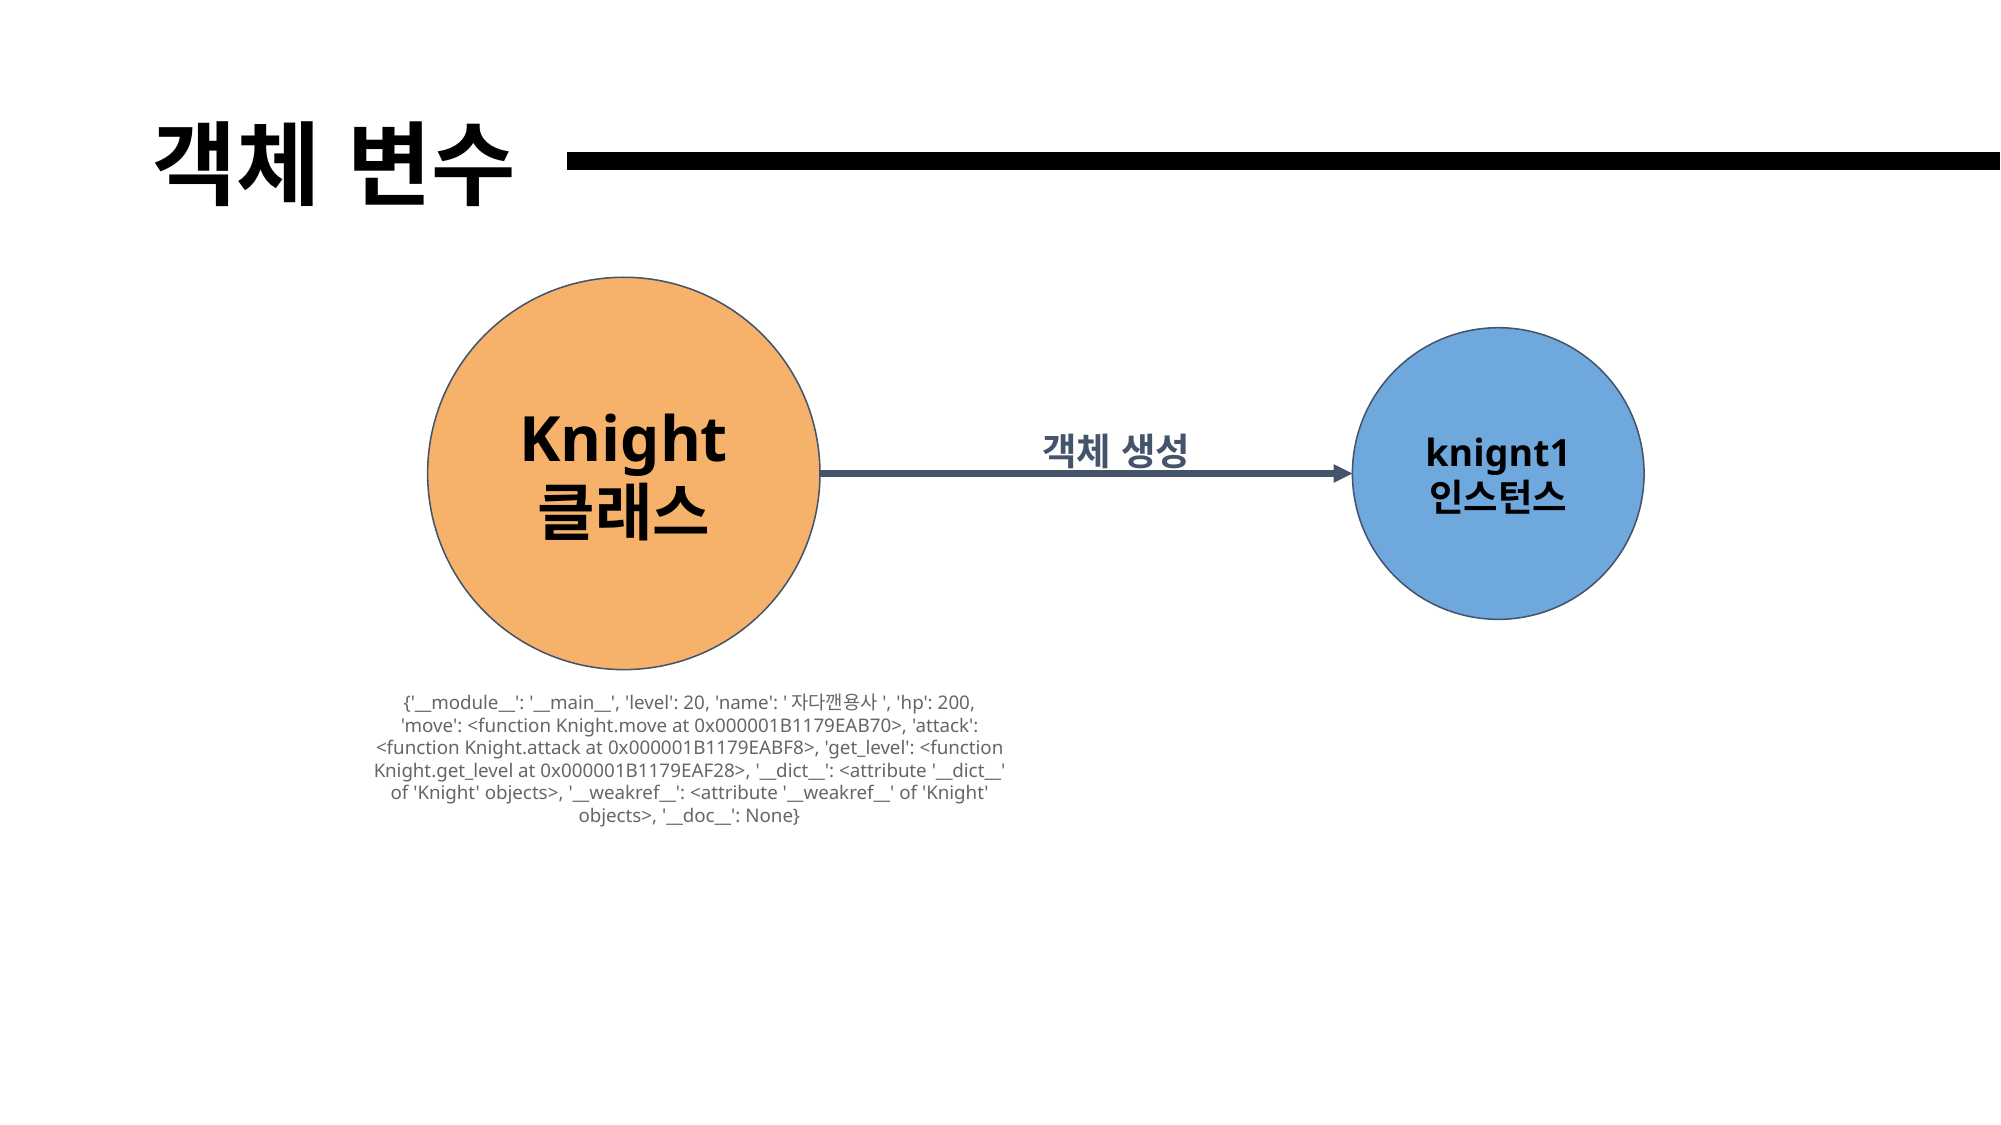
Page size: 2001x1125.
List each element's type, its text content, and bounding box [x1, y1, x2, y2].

title 객체 변수 [137, 59, 1863, 278]
text_box [1711, 152, 2000, 170]
text_box [567, 152, 1711, 170]
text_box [355, 277, 1645, 856]
